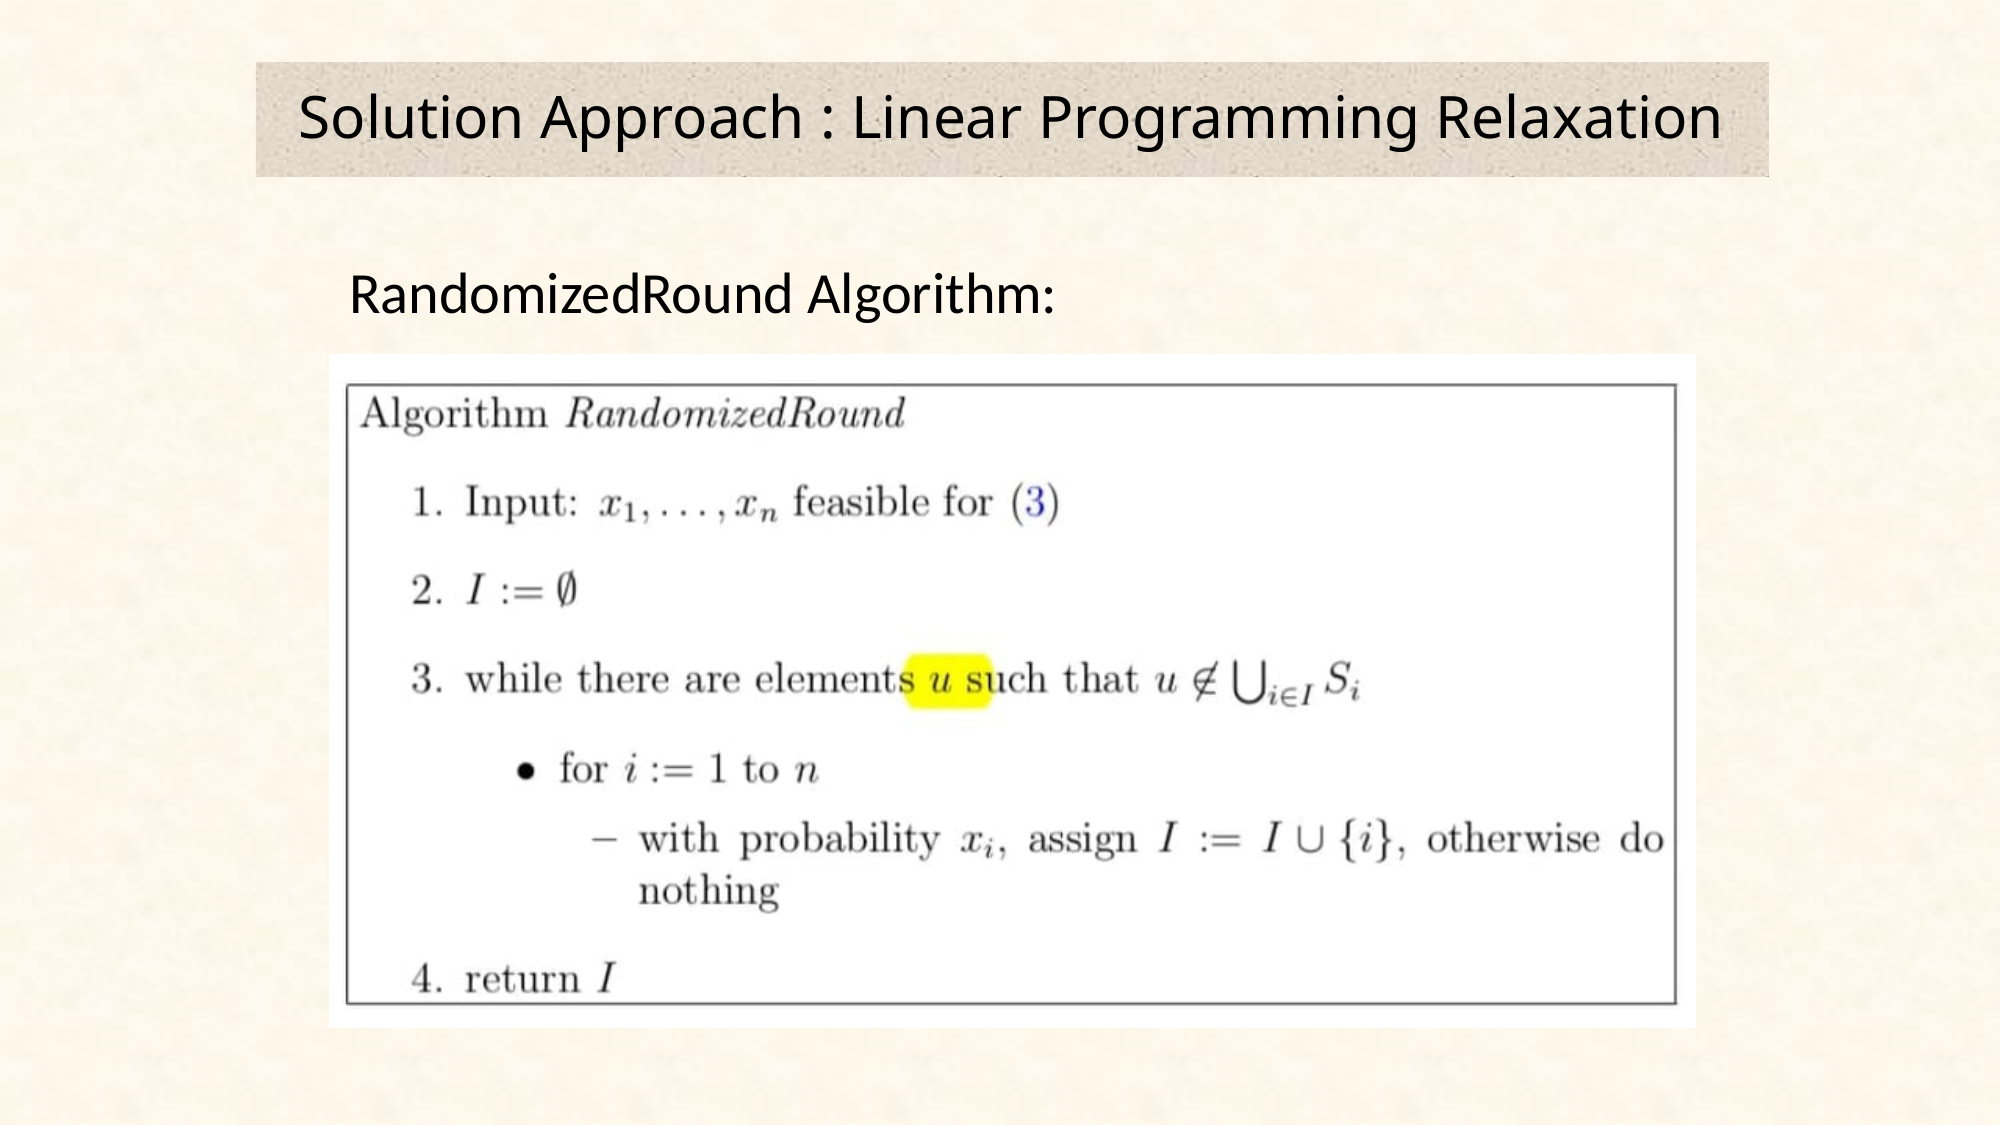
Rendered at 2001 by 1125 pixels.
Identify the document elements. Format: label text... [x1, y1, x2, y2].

text_box Solution Approach : Linear Programming Relaxation [255, 62, 1769, 177]
picture [329, 354, 1696, 1028]
text_box RandomizedRound Algorithm: [334, 248, 1073, 354]
